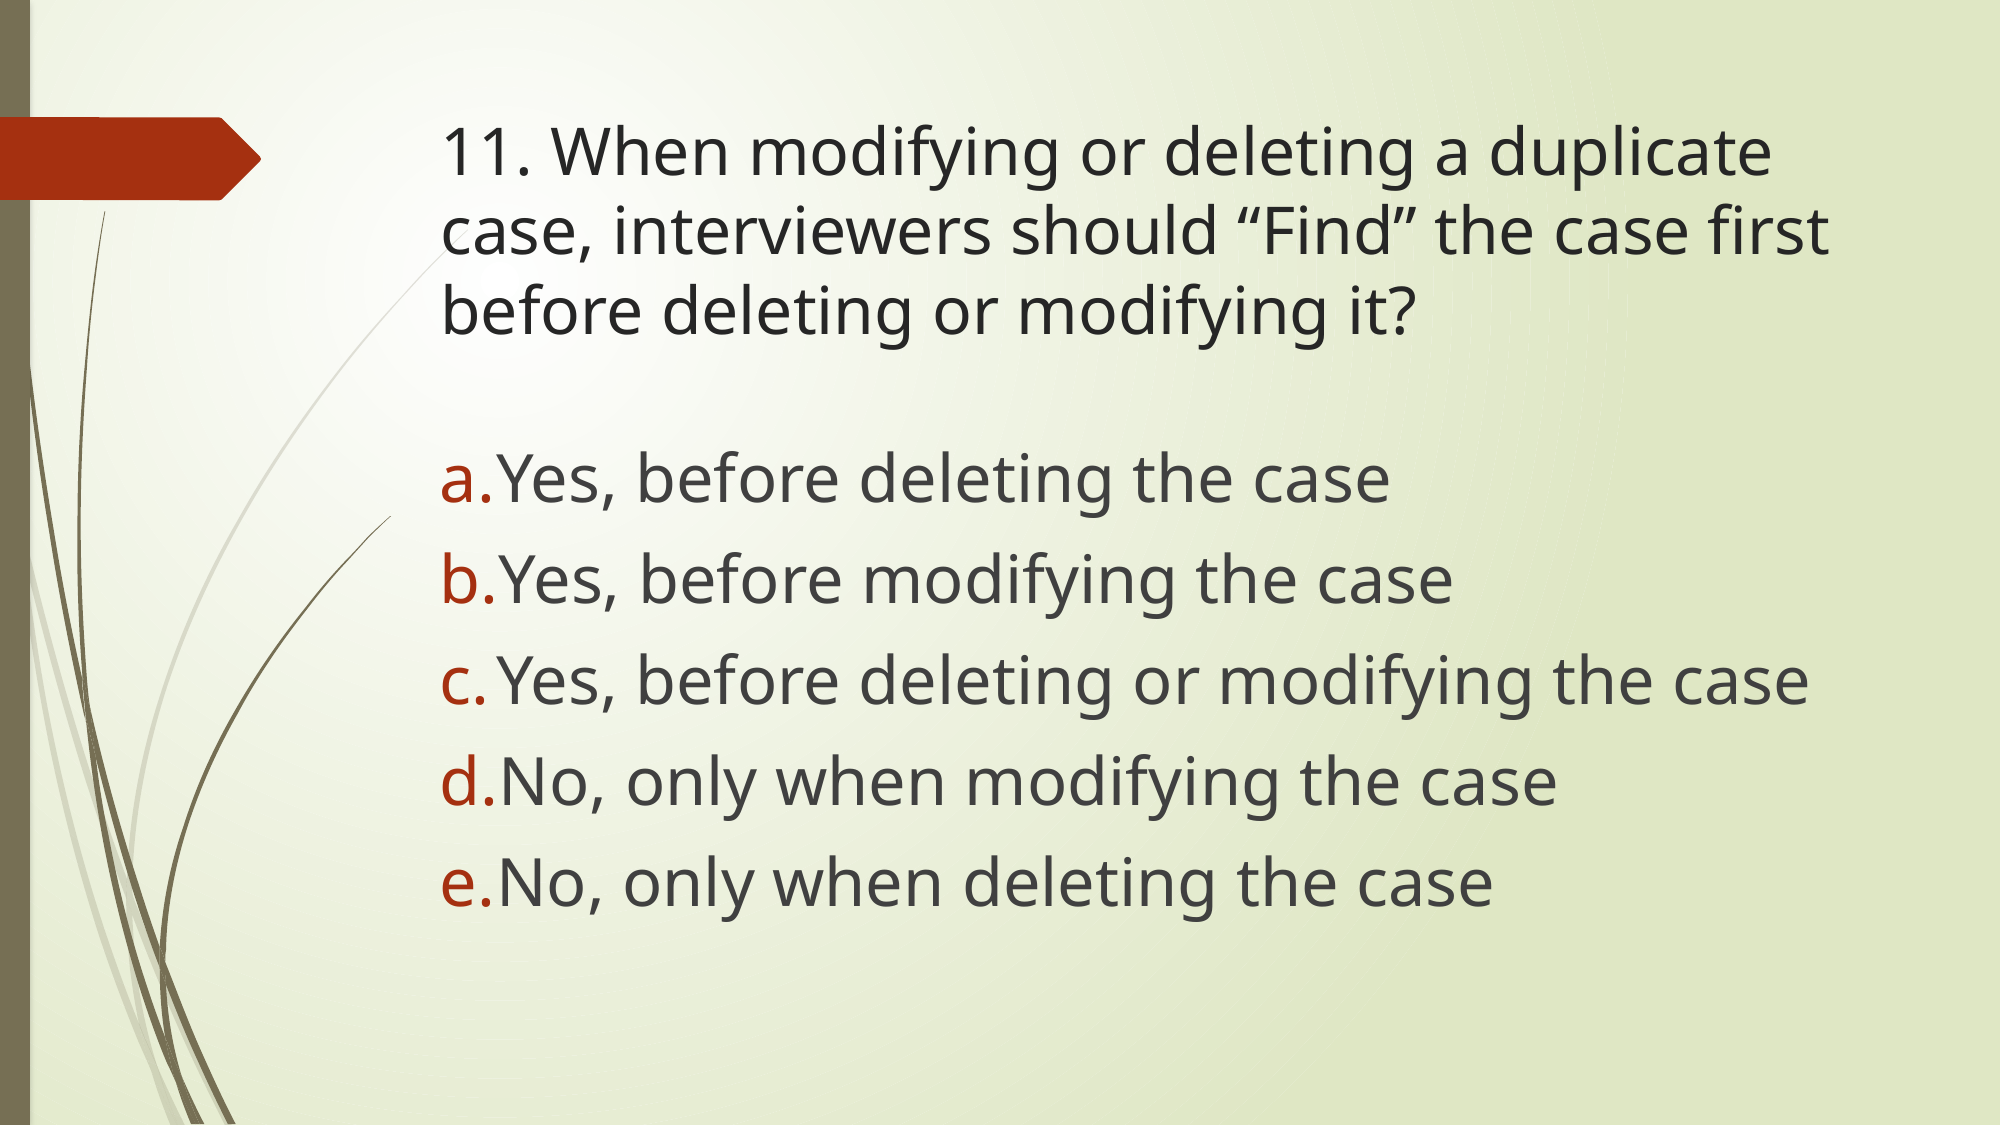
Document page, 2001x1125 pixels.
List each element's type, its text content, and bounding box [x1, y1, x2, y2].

list Yes, before deleting the case Yes, before modifying the case Yes, before deleting or modifying the case No, only when modifying the case No, only when deleting the case [424, 428, 1888, 939]
title 11. When modifying or deleting a duplicate case, interviewers should “Find” the case first before deleting or modifying it? [425, 102, 1888, 360]
